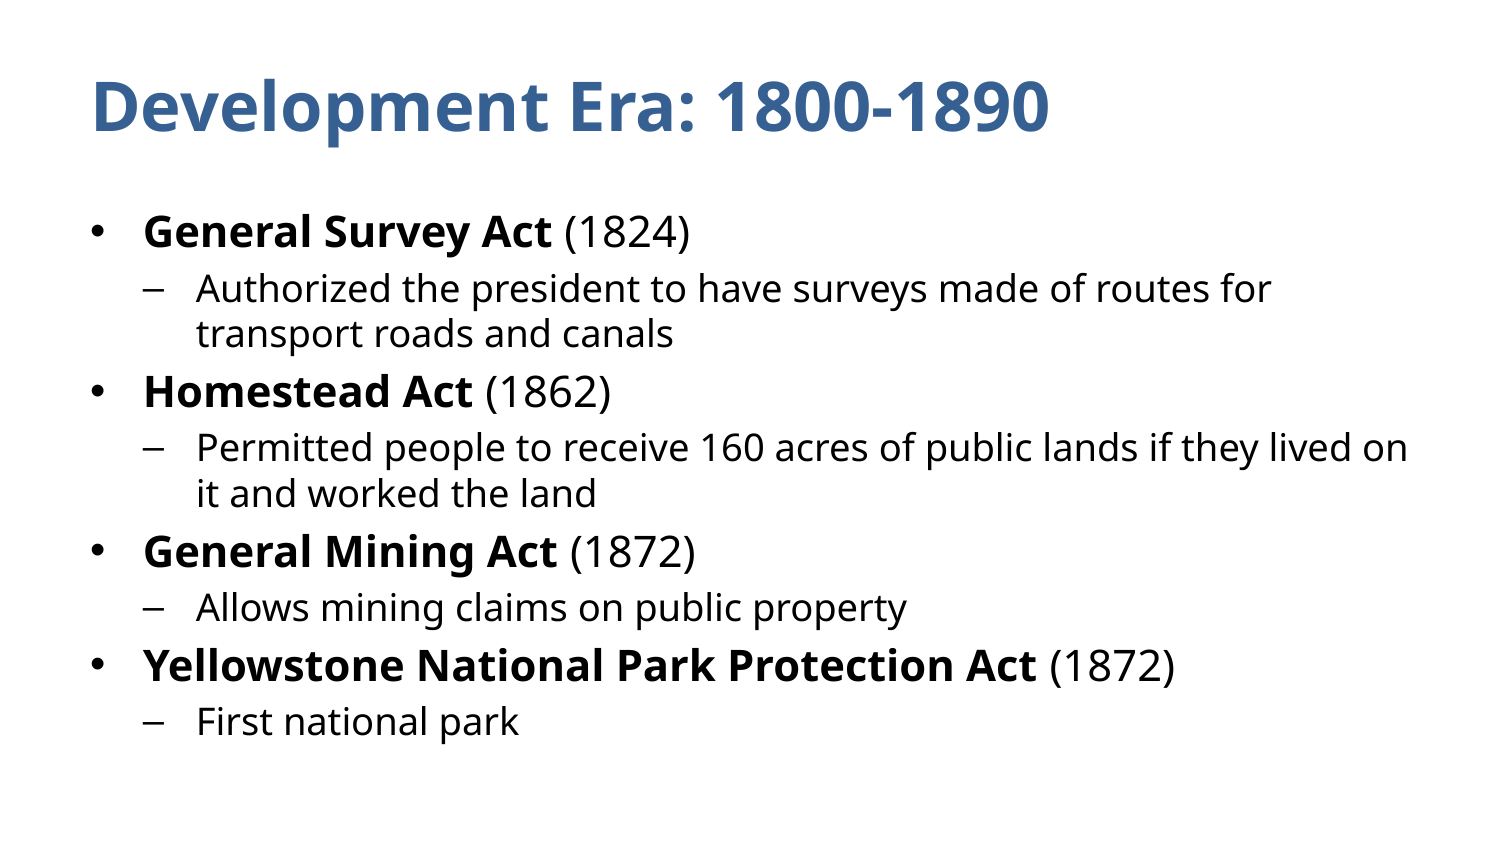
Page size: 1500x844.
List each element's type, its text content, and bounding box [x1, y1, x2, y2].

title Development Era: 1800-1890 [75, 33, 1425, 175]
list General Survey Act (1824) Authorized the president to have surveys made of routes for transport roads and canals Homestead Act (1862) Permitted people to receive 160 acres of public lands if they lived on it and worked the land General Mining Act (1872) Allows mining claims on public property Yellowstone National Park Protection Act (1872) First national park [75, 196, 1425, 754]
